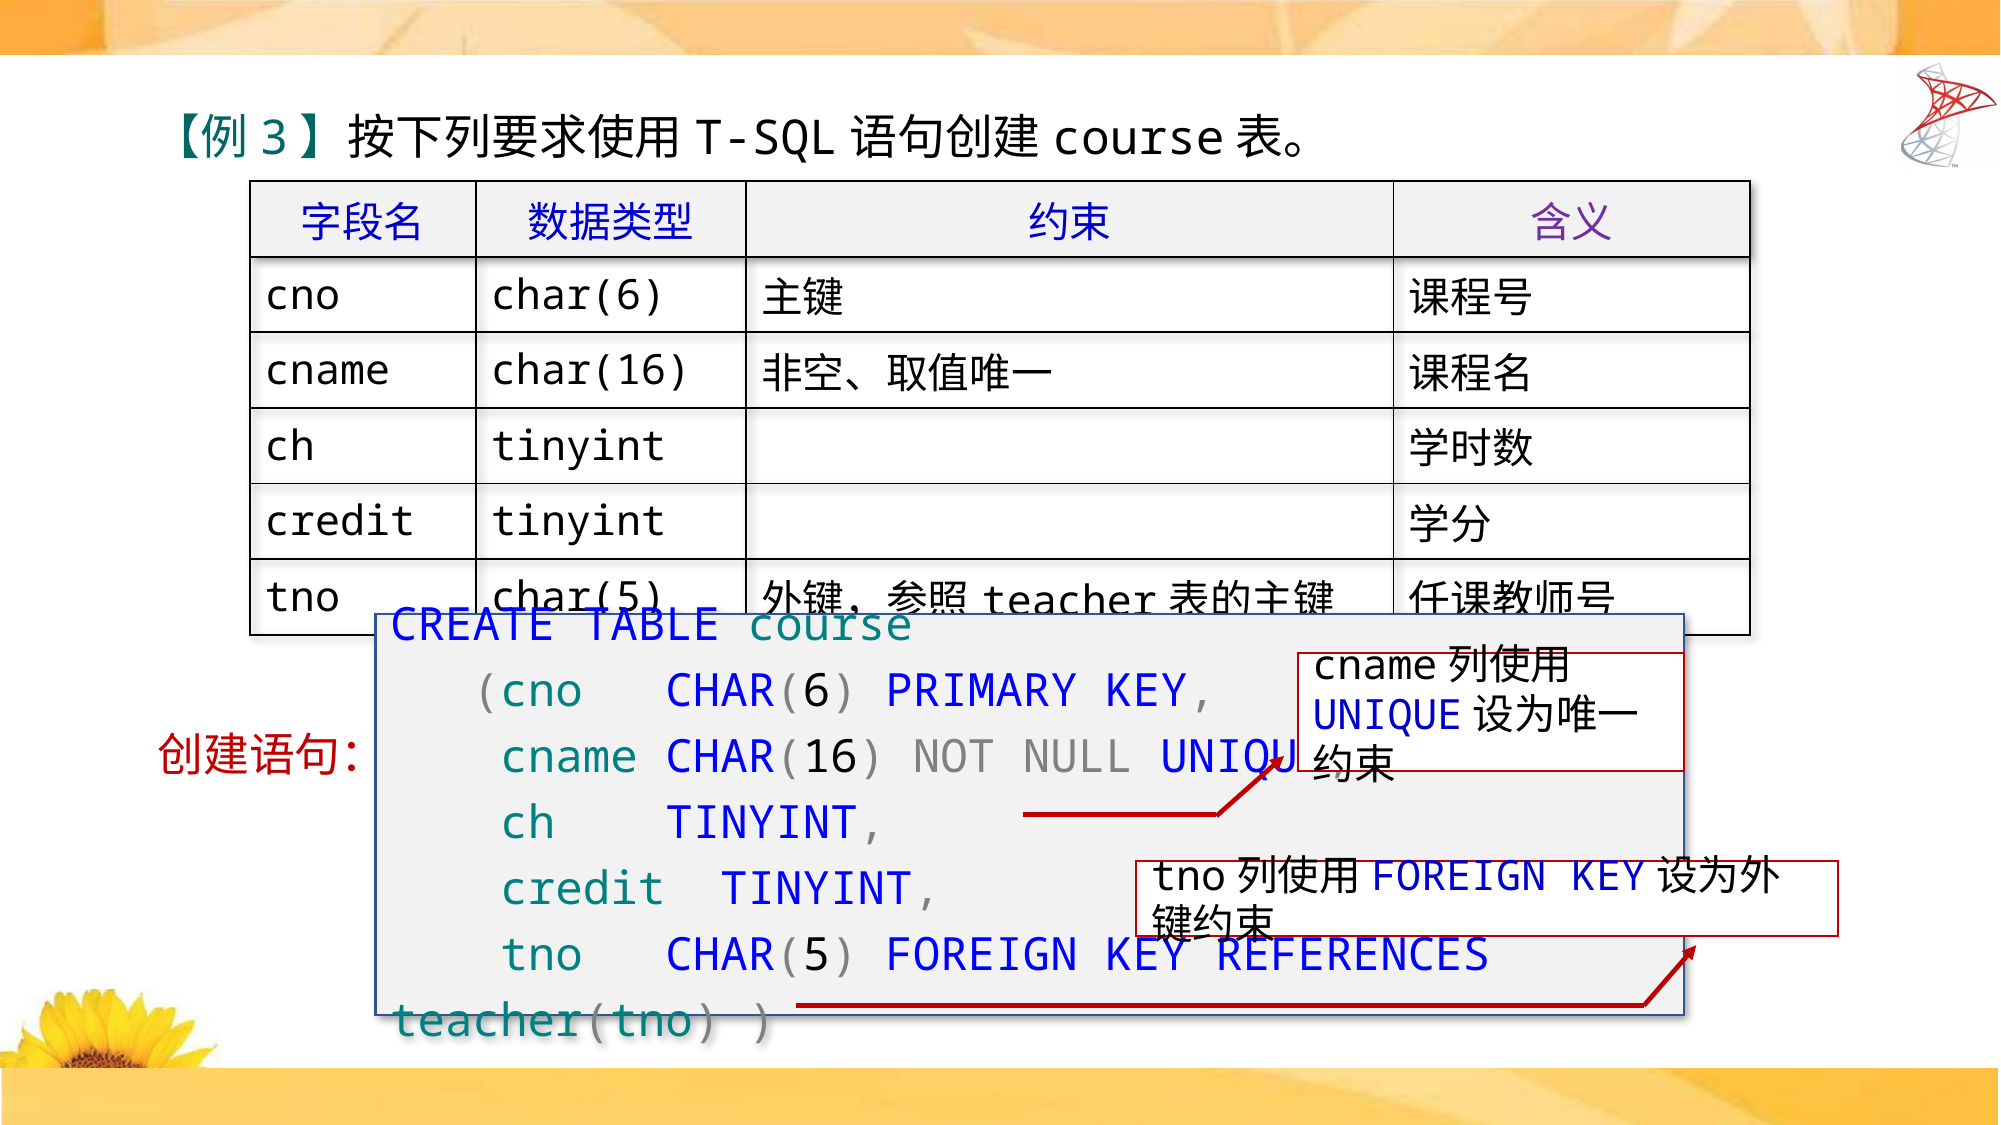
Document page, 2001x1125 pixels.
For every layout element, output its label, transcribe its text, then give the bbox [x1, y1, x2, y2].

table_cell tinyint [477, 484, 745, 558]
text_box CREATE TABLE course (cno CHAR(6) PRIMARY KEY, cname CHAR(16) NOT NULL UNIQUE, ch TINYINT, credit TINYINT, tno CHAR(5) FOREIGN KEY REFERENCES teacher(tno) ) [374, 613, 1685, 1016]
table_cell 学分 [1394, 484, 1749, 558]
table_cell [747, 484, 1393, 558]
text_box 创建语句： [142, 696, 373, 772]
table_header 含义 [1394, 182, 1749, 256]
table_cell 学时数 [1394, 409, 1749, 483]
picture [0, 0, 2001, 55]
table_cell char(6) [477, 258, 745, 331]
table_cell char(5) [477, 560, 745, 611]
table_cell ch [251, 409, 475, 483]
picture [1901, 62, 1997, 169]
list 【例3】按下列要求使用T-SQL语句创建course表。 [137, 76, 1863, 172]
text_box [1022, 653, 1685, 816]
table_cell 课程名 [1394, 333, 1749, 407]
table_header 字段名 [251, 182, 475, 256]
table_cell 非空、取值唯一 [747, 333, 1393, 407]
picture [0, 989, 1998, 1125]
table_cell tno [251, 560, 475, 634]
table_cell tinyint [477, 409, 745, 483]
table_cell 外键，参照teacher表的主键 [747, 560, 1393, 611]
table_cell 课程号 [1394, 258, 1749, 331]
table_cell cname [251, 333, 475, 407]
table_cell [747, 409, 1393, 483]
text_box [796, 860, 1838, 1006]
table_cell 任课教师号 [1394, 560, 1749, 634]
table_cell char(16) [477, 333, 745, 407]
table_cell credit [251, 484, 475, 558]
table_cell cno [251, 258, 475, 331]
table_header 数据类型 [477, 182, 745, 256]
table_header 约束 [747, 182, 1393, 256]
table_cell 主键 [747, 258, 1393, 331]
